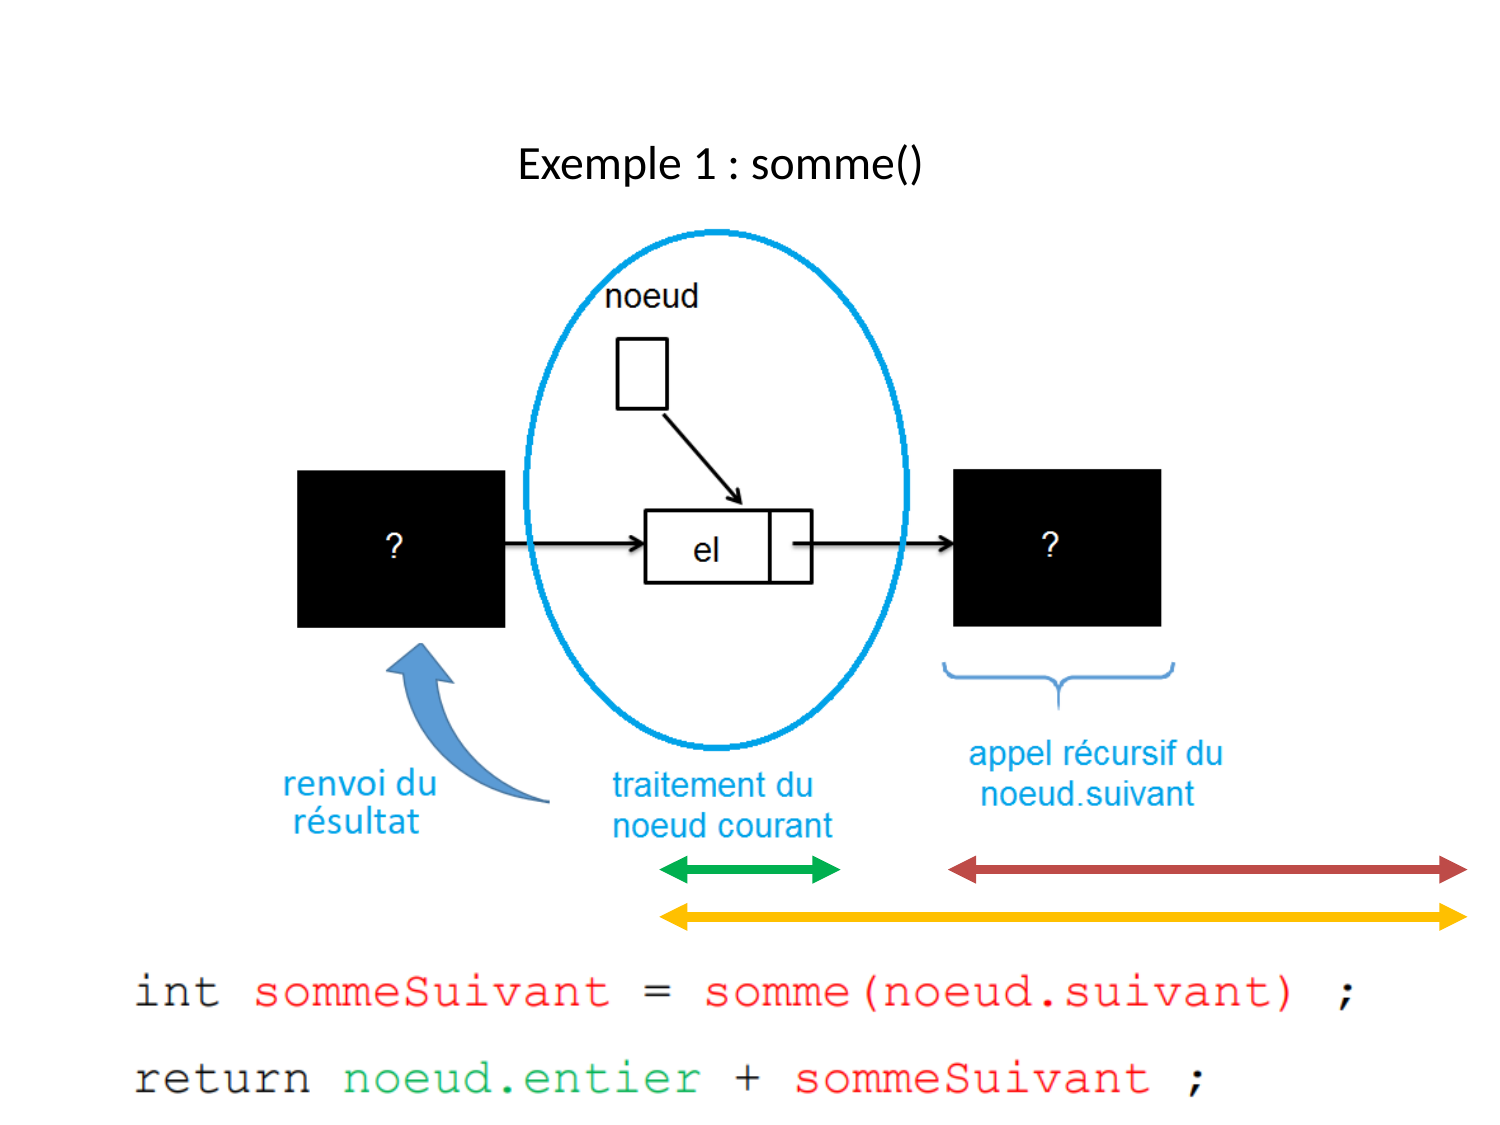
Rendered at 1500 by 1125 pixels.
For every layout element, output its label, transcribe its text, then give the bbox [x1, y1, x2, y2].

picture [127, 946, 1372, 1116]
title Exemple 1 : somme() [51, 66, 1402, 254]
picture [277, 219, 1235, 849]
